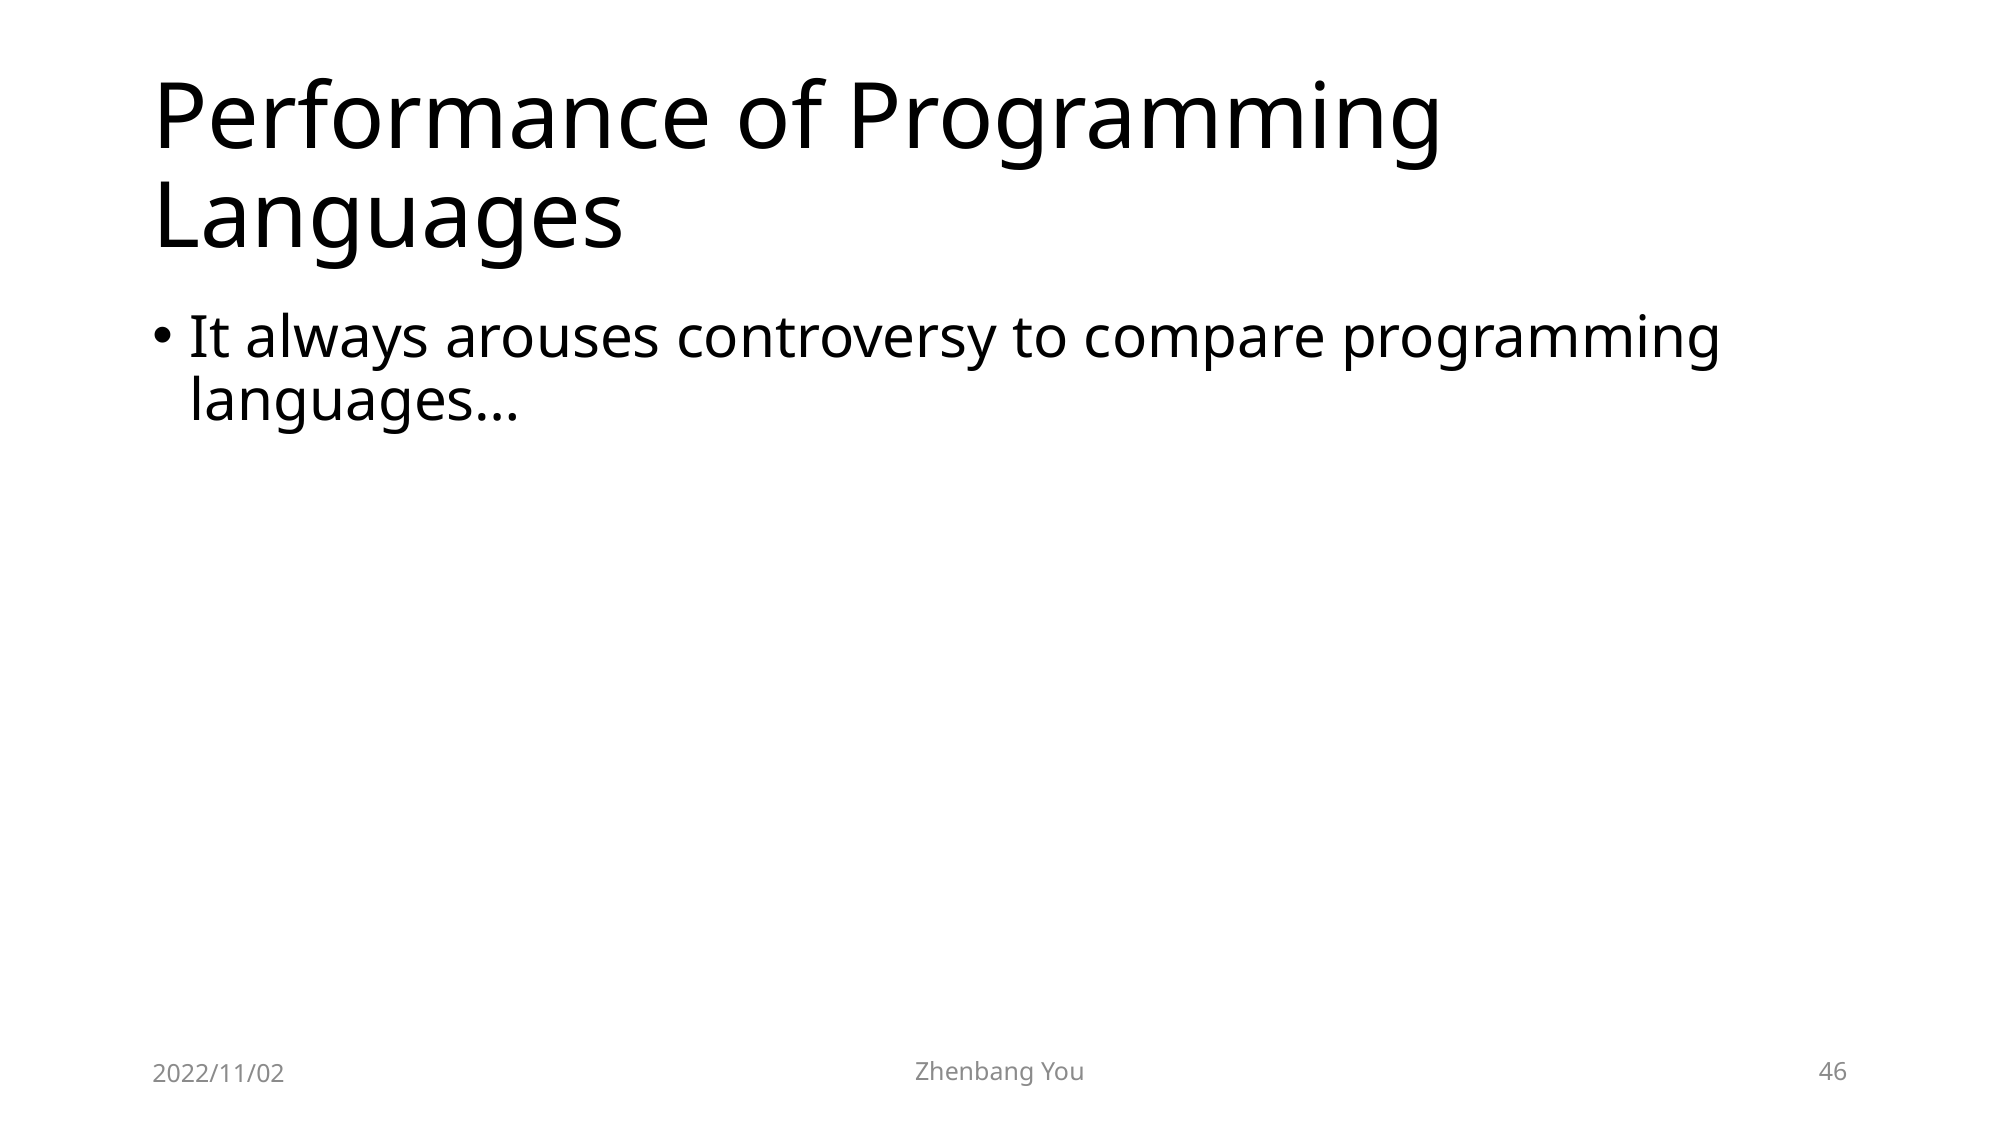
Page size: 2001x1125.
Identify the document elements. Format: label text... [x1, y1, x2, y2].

slide_number 46 [1412, 1042, 1863, 1103]
list It always arouses controversy to compare programming languages… [137, 299, 1863, 1014]
footer Zhenbang You [662, 1042, 1338, 1103]
title Performance of Programming Languages [137, 59, 1863, 278]
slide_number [137, 1042, 588, 1103]
